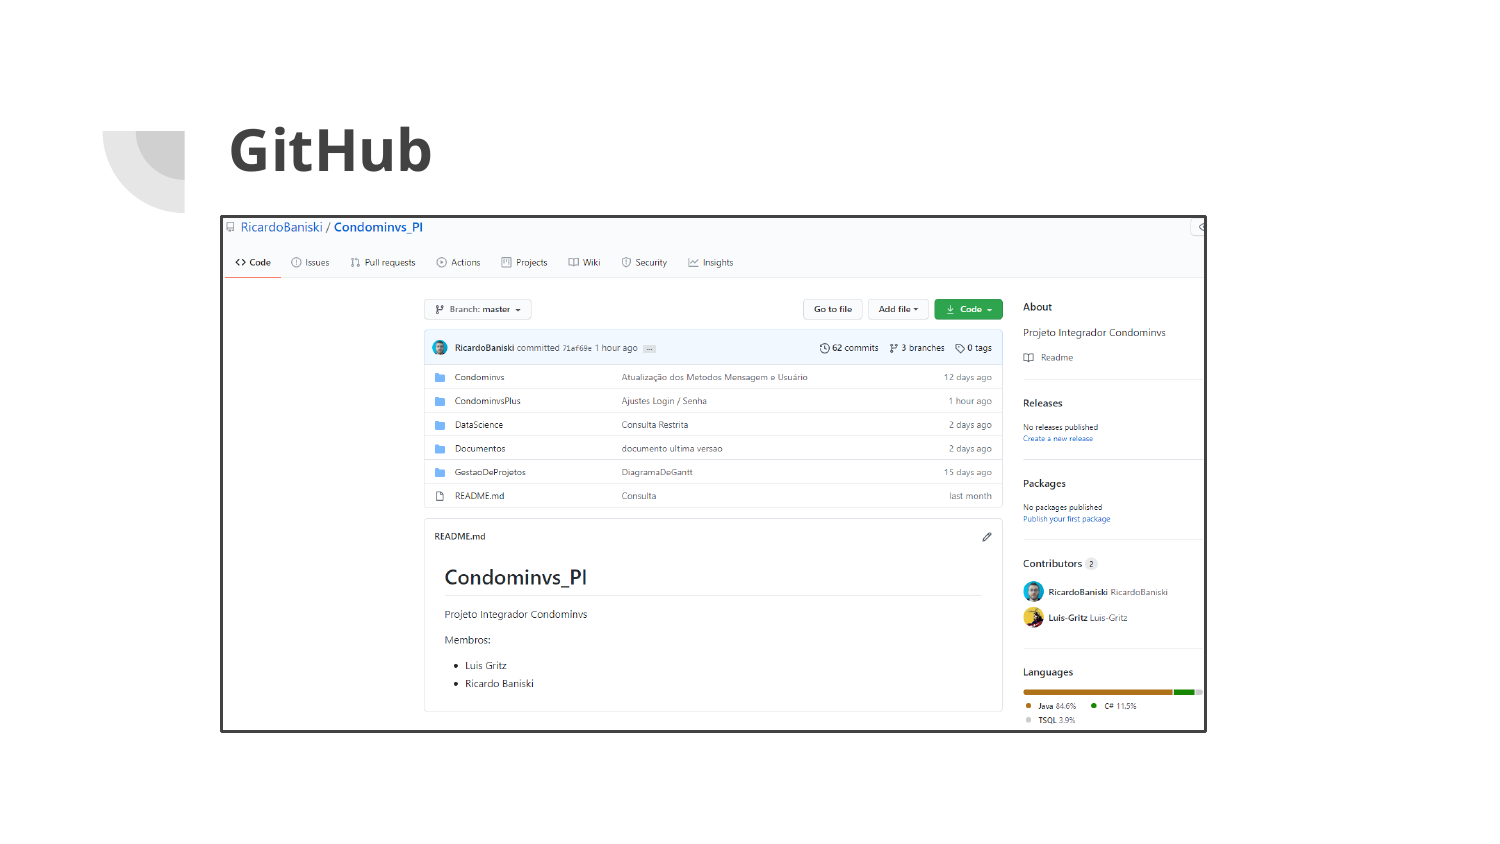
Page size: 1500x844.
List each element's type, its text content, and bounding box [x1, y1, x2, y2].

picture [222, 217, 1205, 731]
title GitHub [213, 98, 1368, 263]
